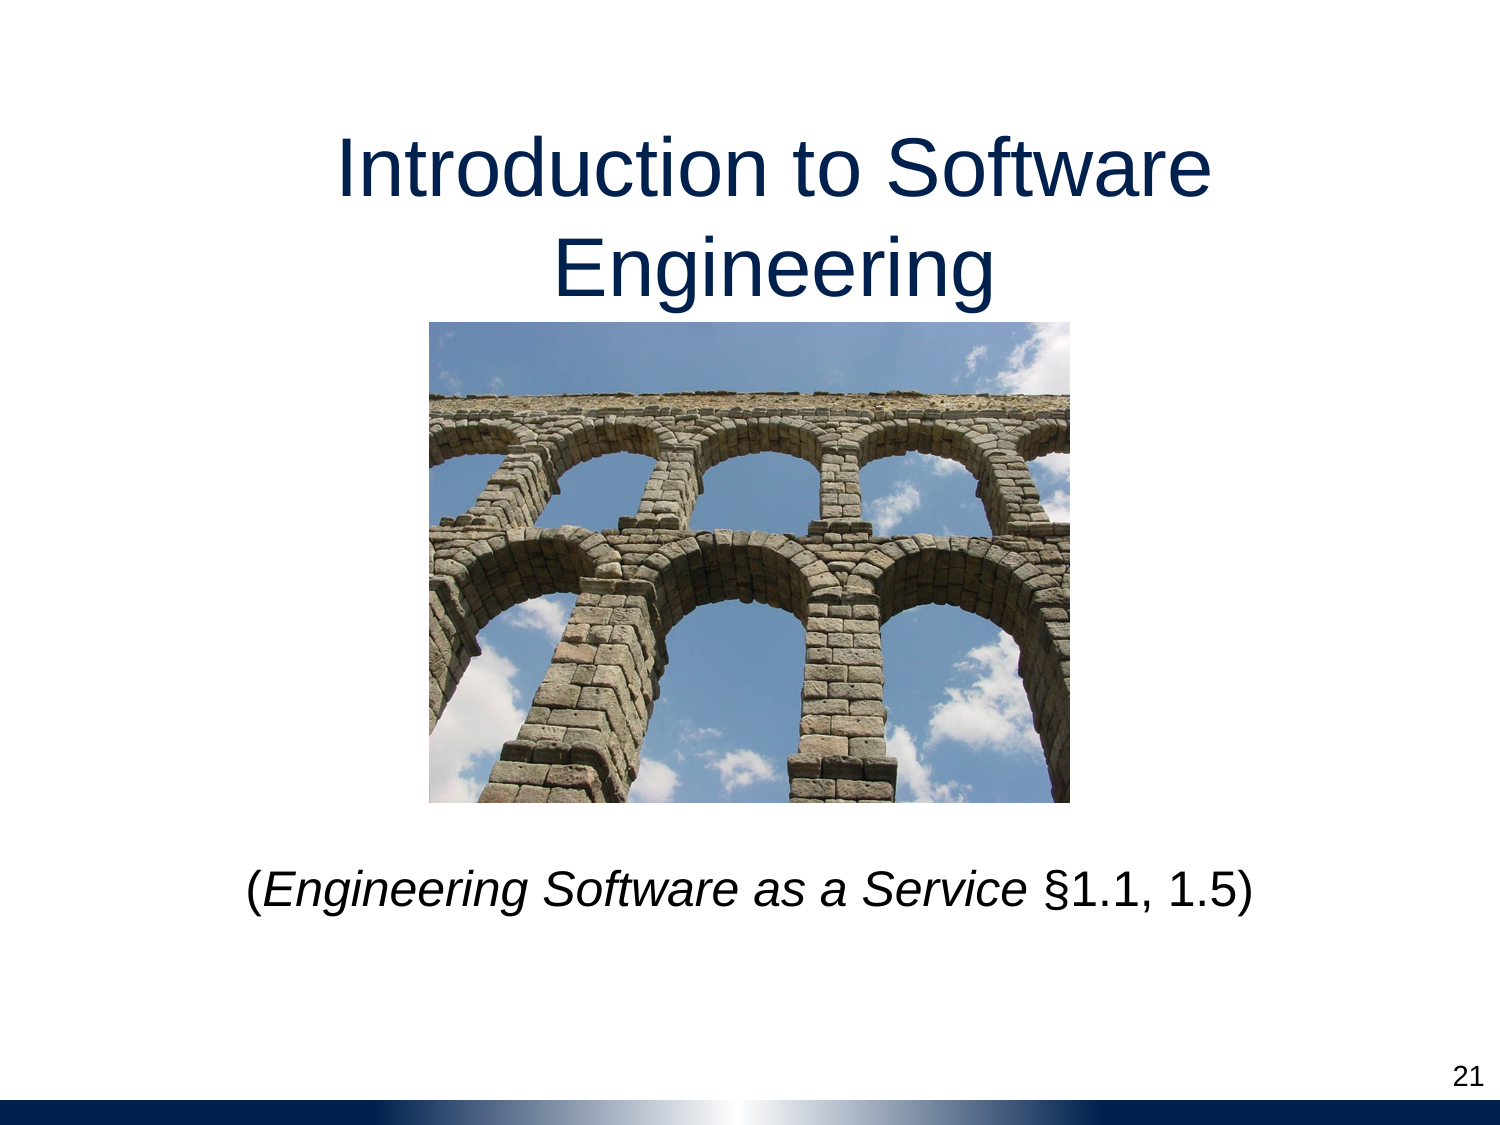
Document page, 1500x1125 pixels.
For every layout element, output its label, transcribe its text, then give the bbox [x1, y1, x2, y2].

picture [429, 322, 1071, 803]
title Introduction to Software Engineering [137, 237, 1413, 688]
slide_number 21 [1149, 1049, 1500, 1125]
text_box (Engineering Software as a Service §1.1, 1.5) [230, 849, 1270, 925]
